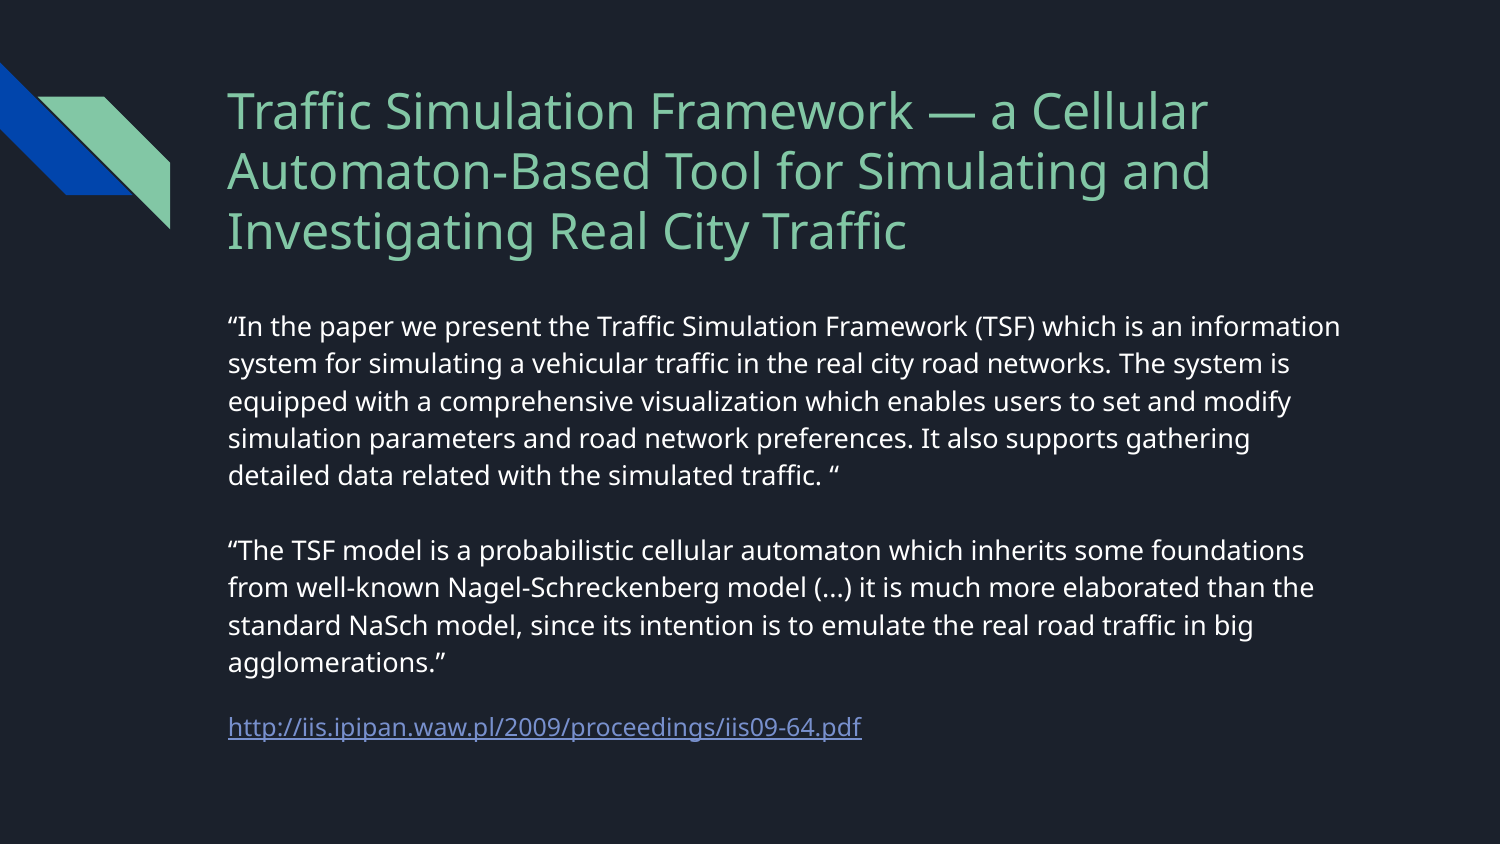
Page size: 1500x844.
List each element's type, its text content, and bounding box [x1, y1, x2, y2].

title Traffic Simulation Framework — a Cellular Automaton-Based Tool for Simulating and Investigating Real City Traffic [212, 64, 1368, 257]
list “In the paper we present the Traffic Simulation Framework (TSF) which is an information system for simulating a vehicular traffic in the real city road networks. The system is equipped with a comprehensive visualization which enables users to set and modify simulation parameters and road network preferences. It also supports gathering detailed data related with the simulated traffic. “ “The TSF model is a probabilistic cellular automaton which inherits some foundations from well-known Nagel-Schreckenberg model (...) it is much more elaborated than the standard NaSch model, since its intention is to emulate the real road traffic in big agglomerations.” http://iis.ipipan.waw.pl/2009/proceedings/iis09-64.pdf [212, 257, 1368, 735]
